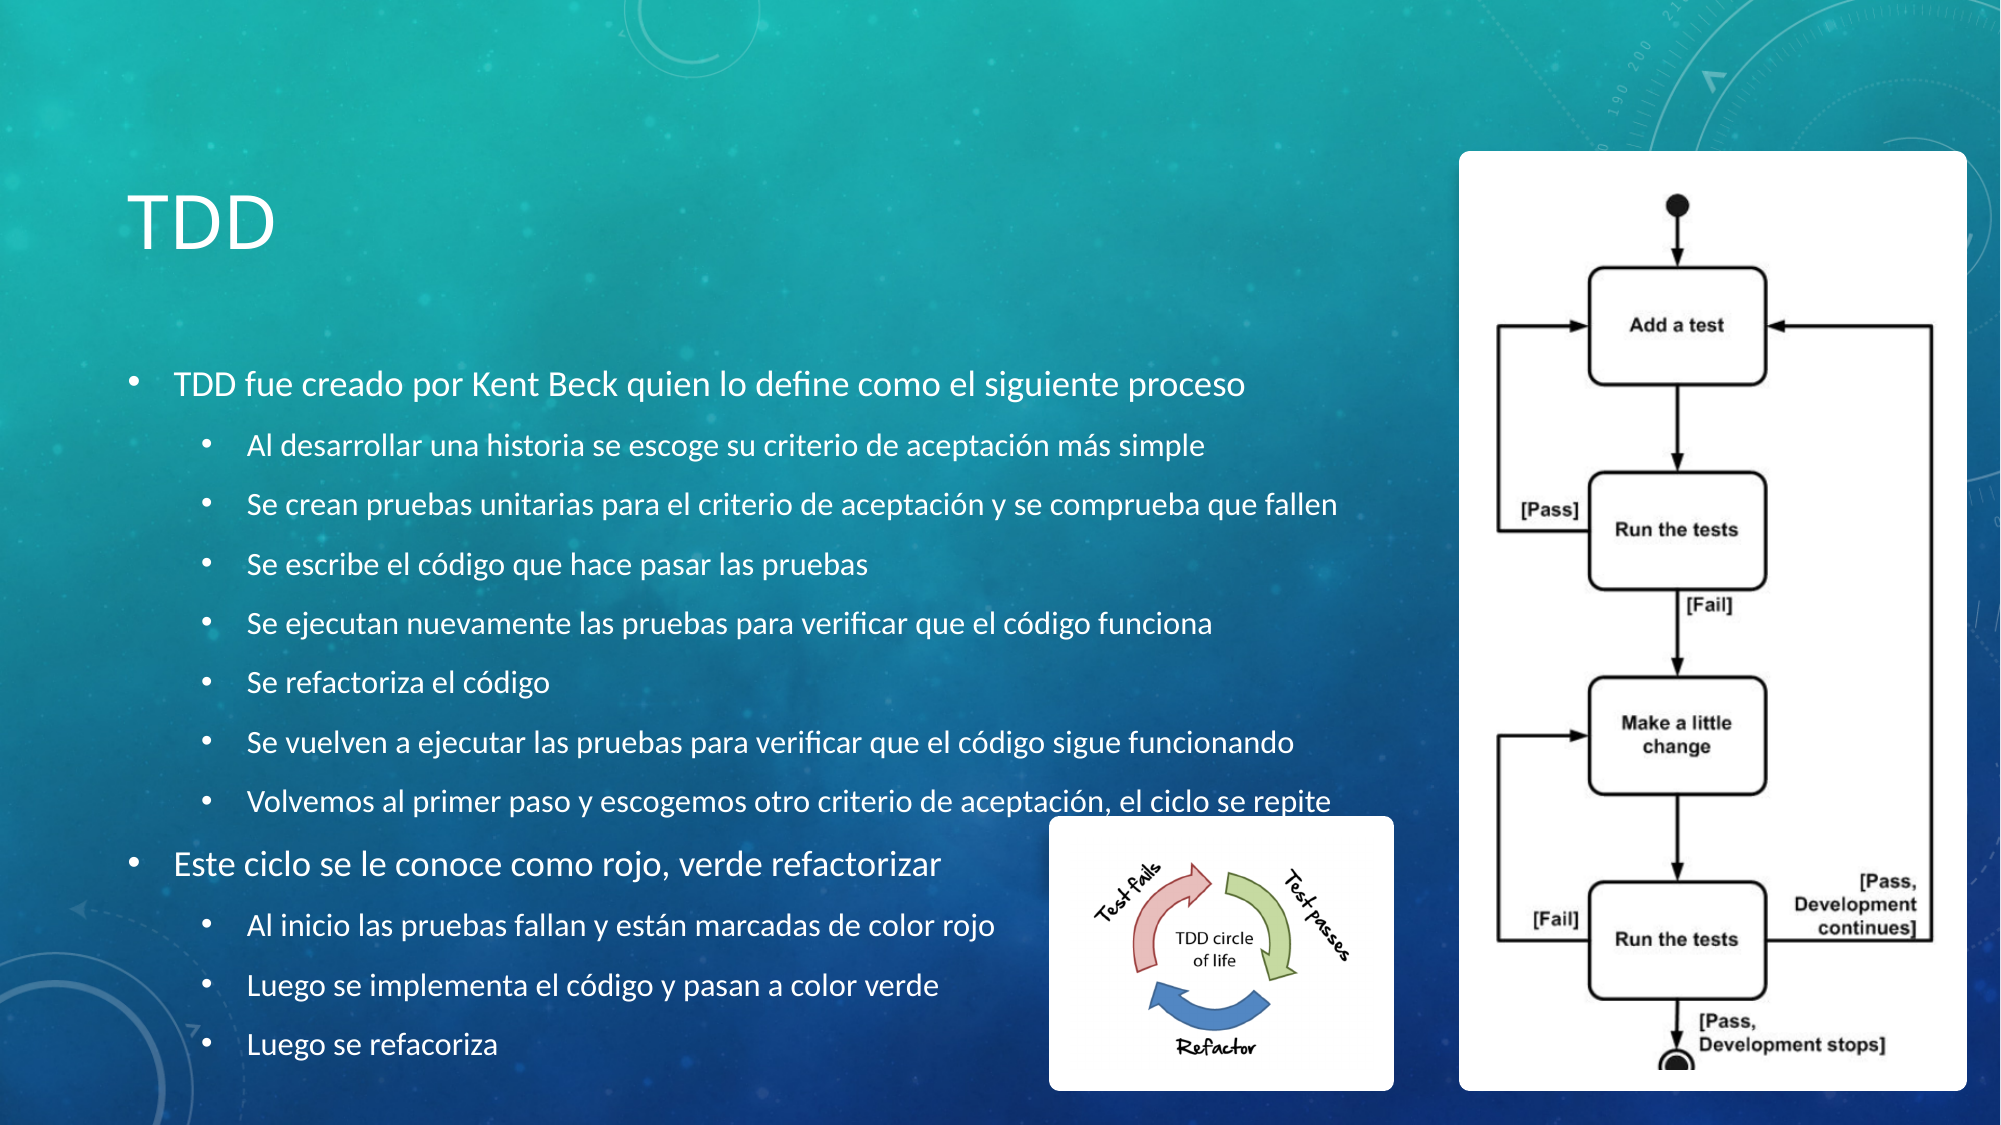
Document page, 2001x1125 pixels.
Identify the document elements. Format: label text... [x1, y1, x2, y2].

list TDD fue creado por Kent Beck quien lo define como el siguiente proceso Al desarrollar una historia se escoge su criterio de aceptación más simple Se crean pruebas unitarias para el criterio de aceptación y se comprueba que fallen Se escribe el código que hace pasar las pruebas Se ejecutan nuevamente las pruebas para verificar que el código funciona Se refactoriza el código Se vuelven a ejecutar las pruebas para verificar que el código sigue funcionando Volvemos al primer paso y escogemos otro criterio de aceptación, el ciclo se repite Este ciclo se le conoce como rojo, verde refactorizar Al inicio las pruebas fallan y están marcadas de color rojo Luego se implementa el código y pasan a color verde Luego se refacoriza [112, 351, 1459, 1070]
title TDD [112, 99, 1775, 339]
picture [0, 0, 2001, 1125]
